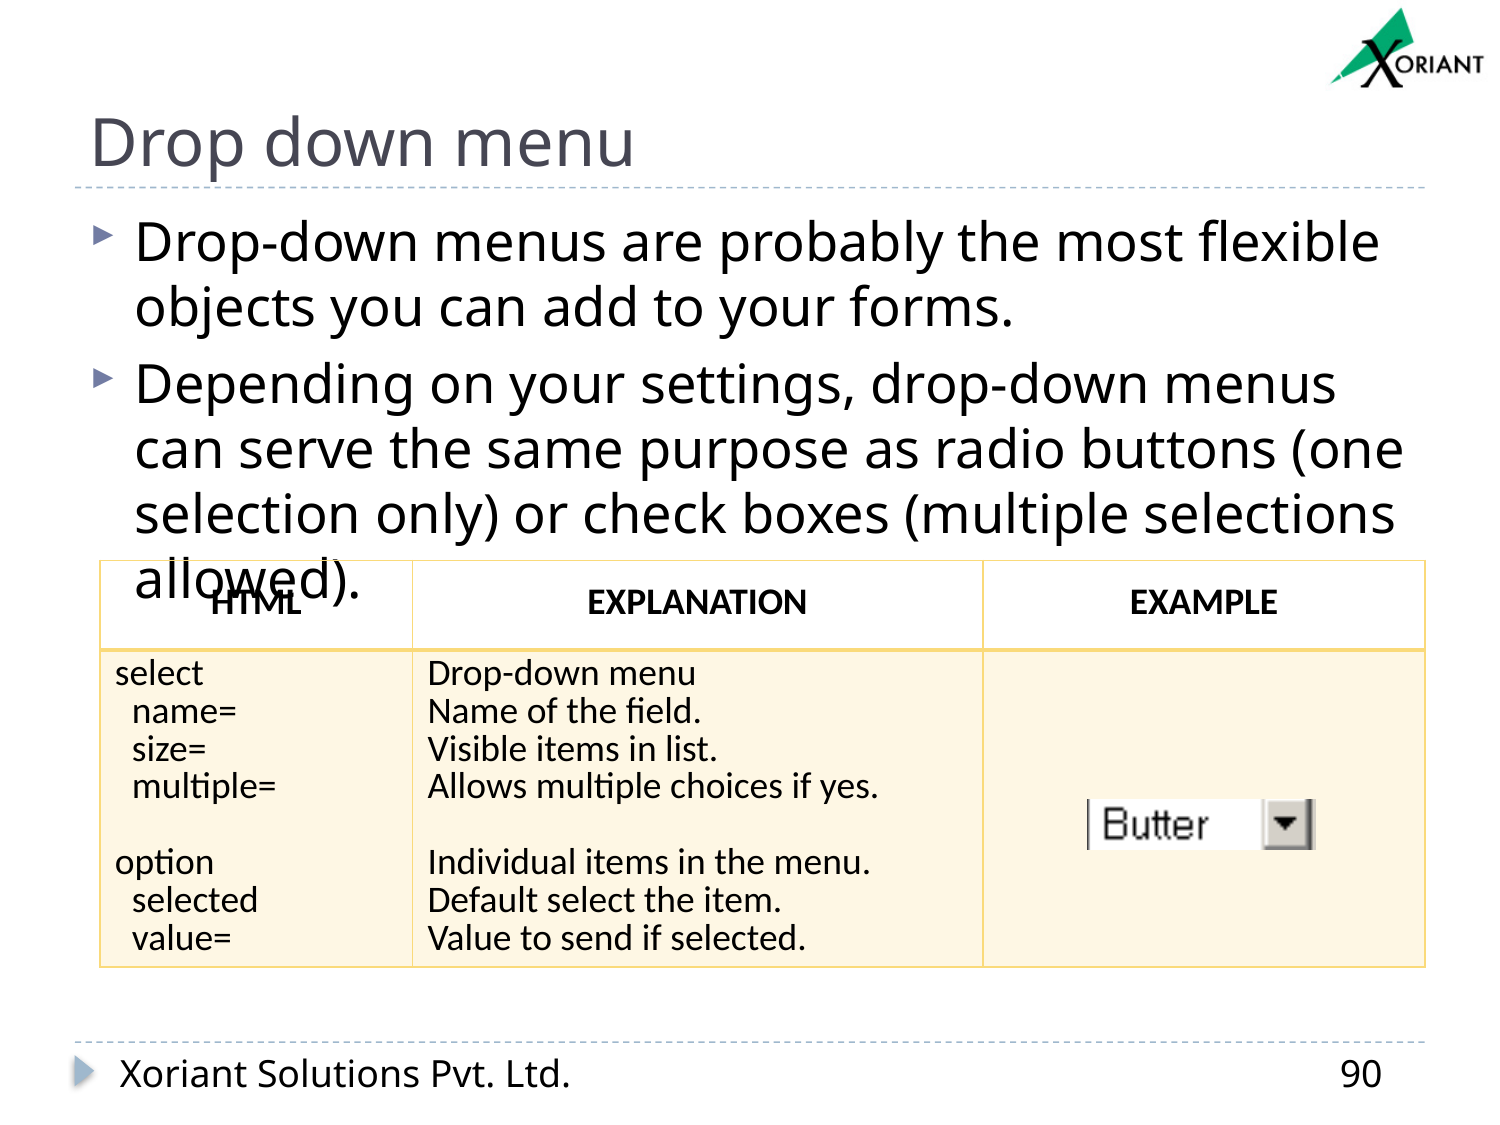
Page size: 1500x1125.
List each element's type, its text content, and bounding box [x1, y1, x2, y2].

slide_number 90 [1325, 1042, 1425, 1103]
title Drop down menu [75, 24, 1425, 188]
picture [1087, 799, 1316, 851]
table_header EXPLANATION [413, 561, 982, 648]
table_cell Drop-down menu Name of the field. Visible items in list. Allows multiple choices if yes. Individual items in the menu. Default select the item. Value to send if selected. [413, 652, 982, 966]
table_cell select name= size= multiple= option selected value= [101, 652, 412, 966]
footer Xoriant Solutions Pvt. Ltd. [105, 1042, 675, 1103]
table_header HTML [101, 561, 412, 648]
picture [1325, 0, 1500, 91]
list Drop-down menus are probably the most flexible objects you can add to your forms. Depending on your settings, drop-down menus can serve the same purpose as radio buttons (one selection only) or check boxes (multiple selections allowed). [75, 200, 1425, 1010]
table_cell [984, 652, 1424, 966]
table_header EXAMPLE [984, 561, 1424, 648]
